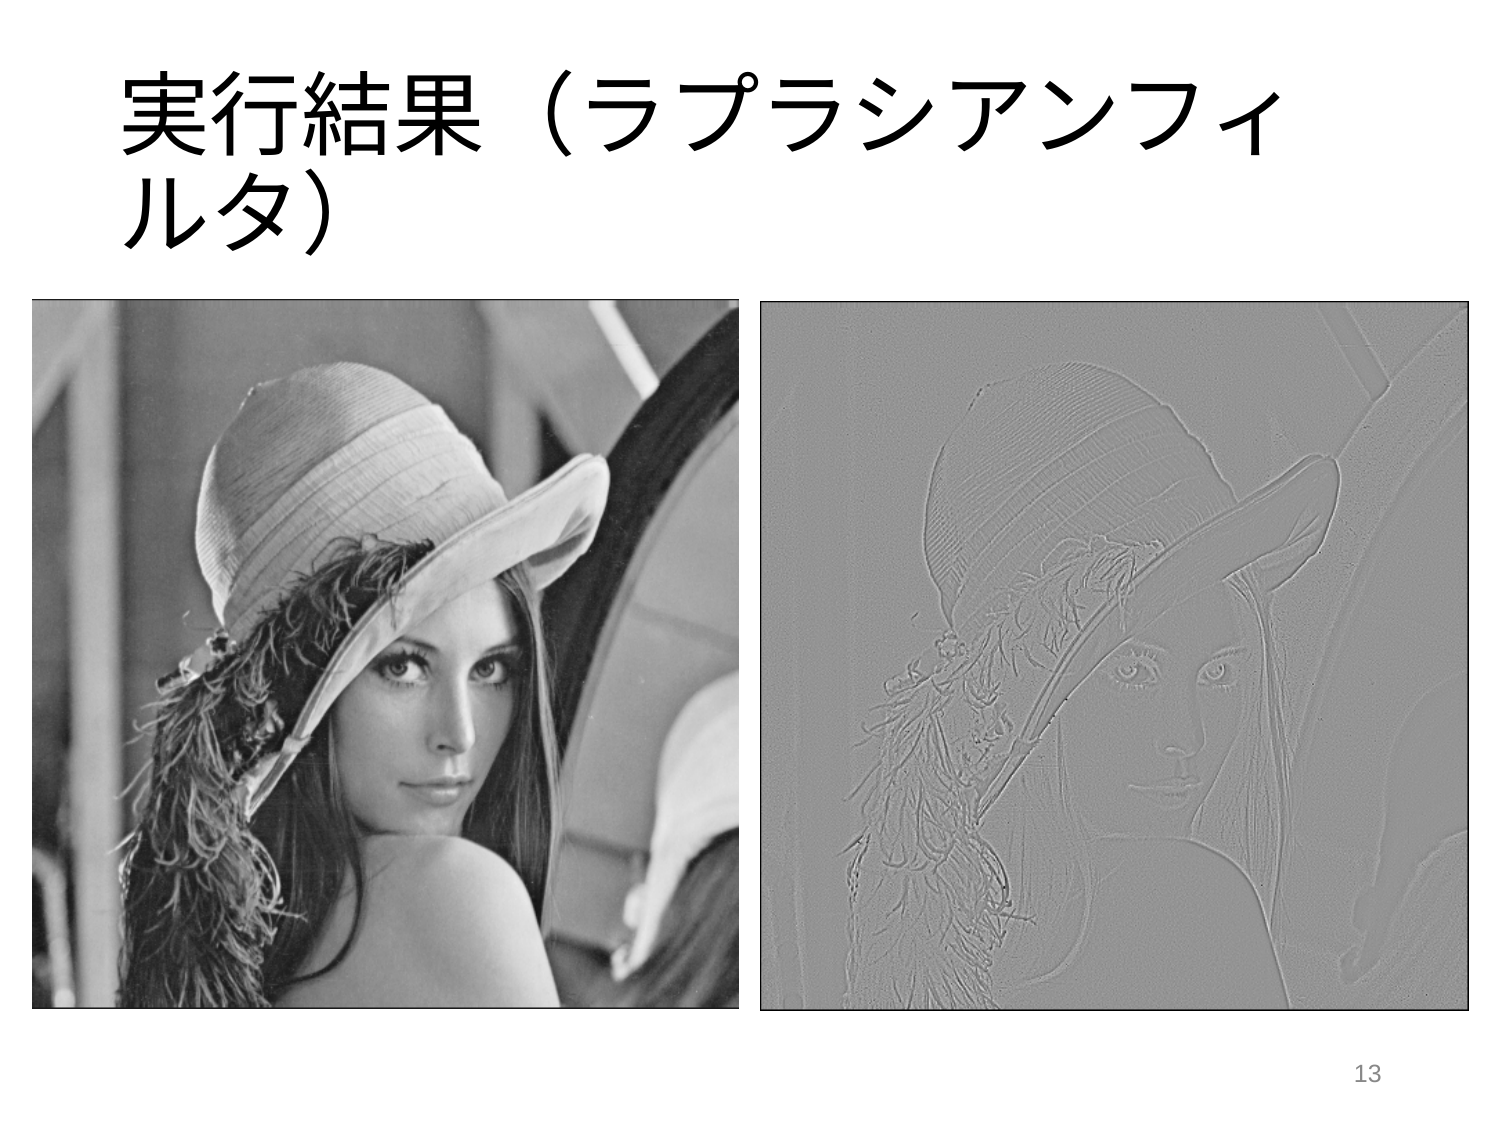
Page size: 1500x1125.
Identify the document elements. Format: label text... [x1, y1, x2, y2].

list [32, 299, 739, 1009]
picture [759, 301, 1470, 1011]
slide_number 13 [1059, 1042, 1397, 1103]
title 実行結果（ラプラシアンフィルタ） [103, 59, 1397, 278]
